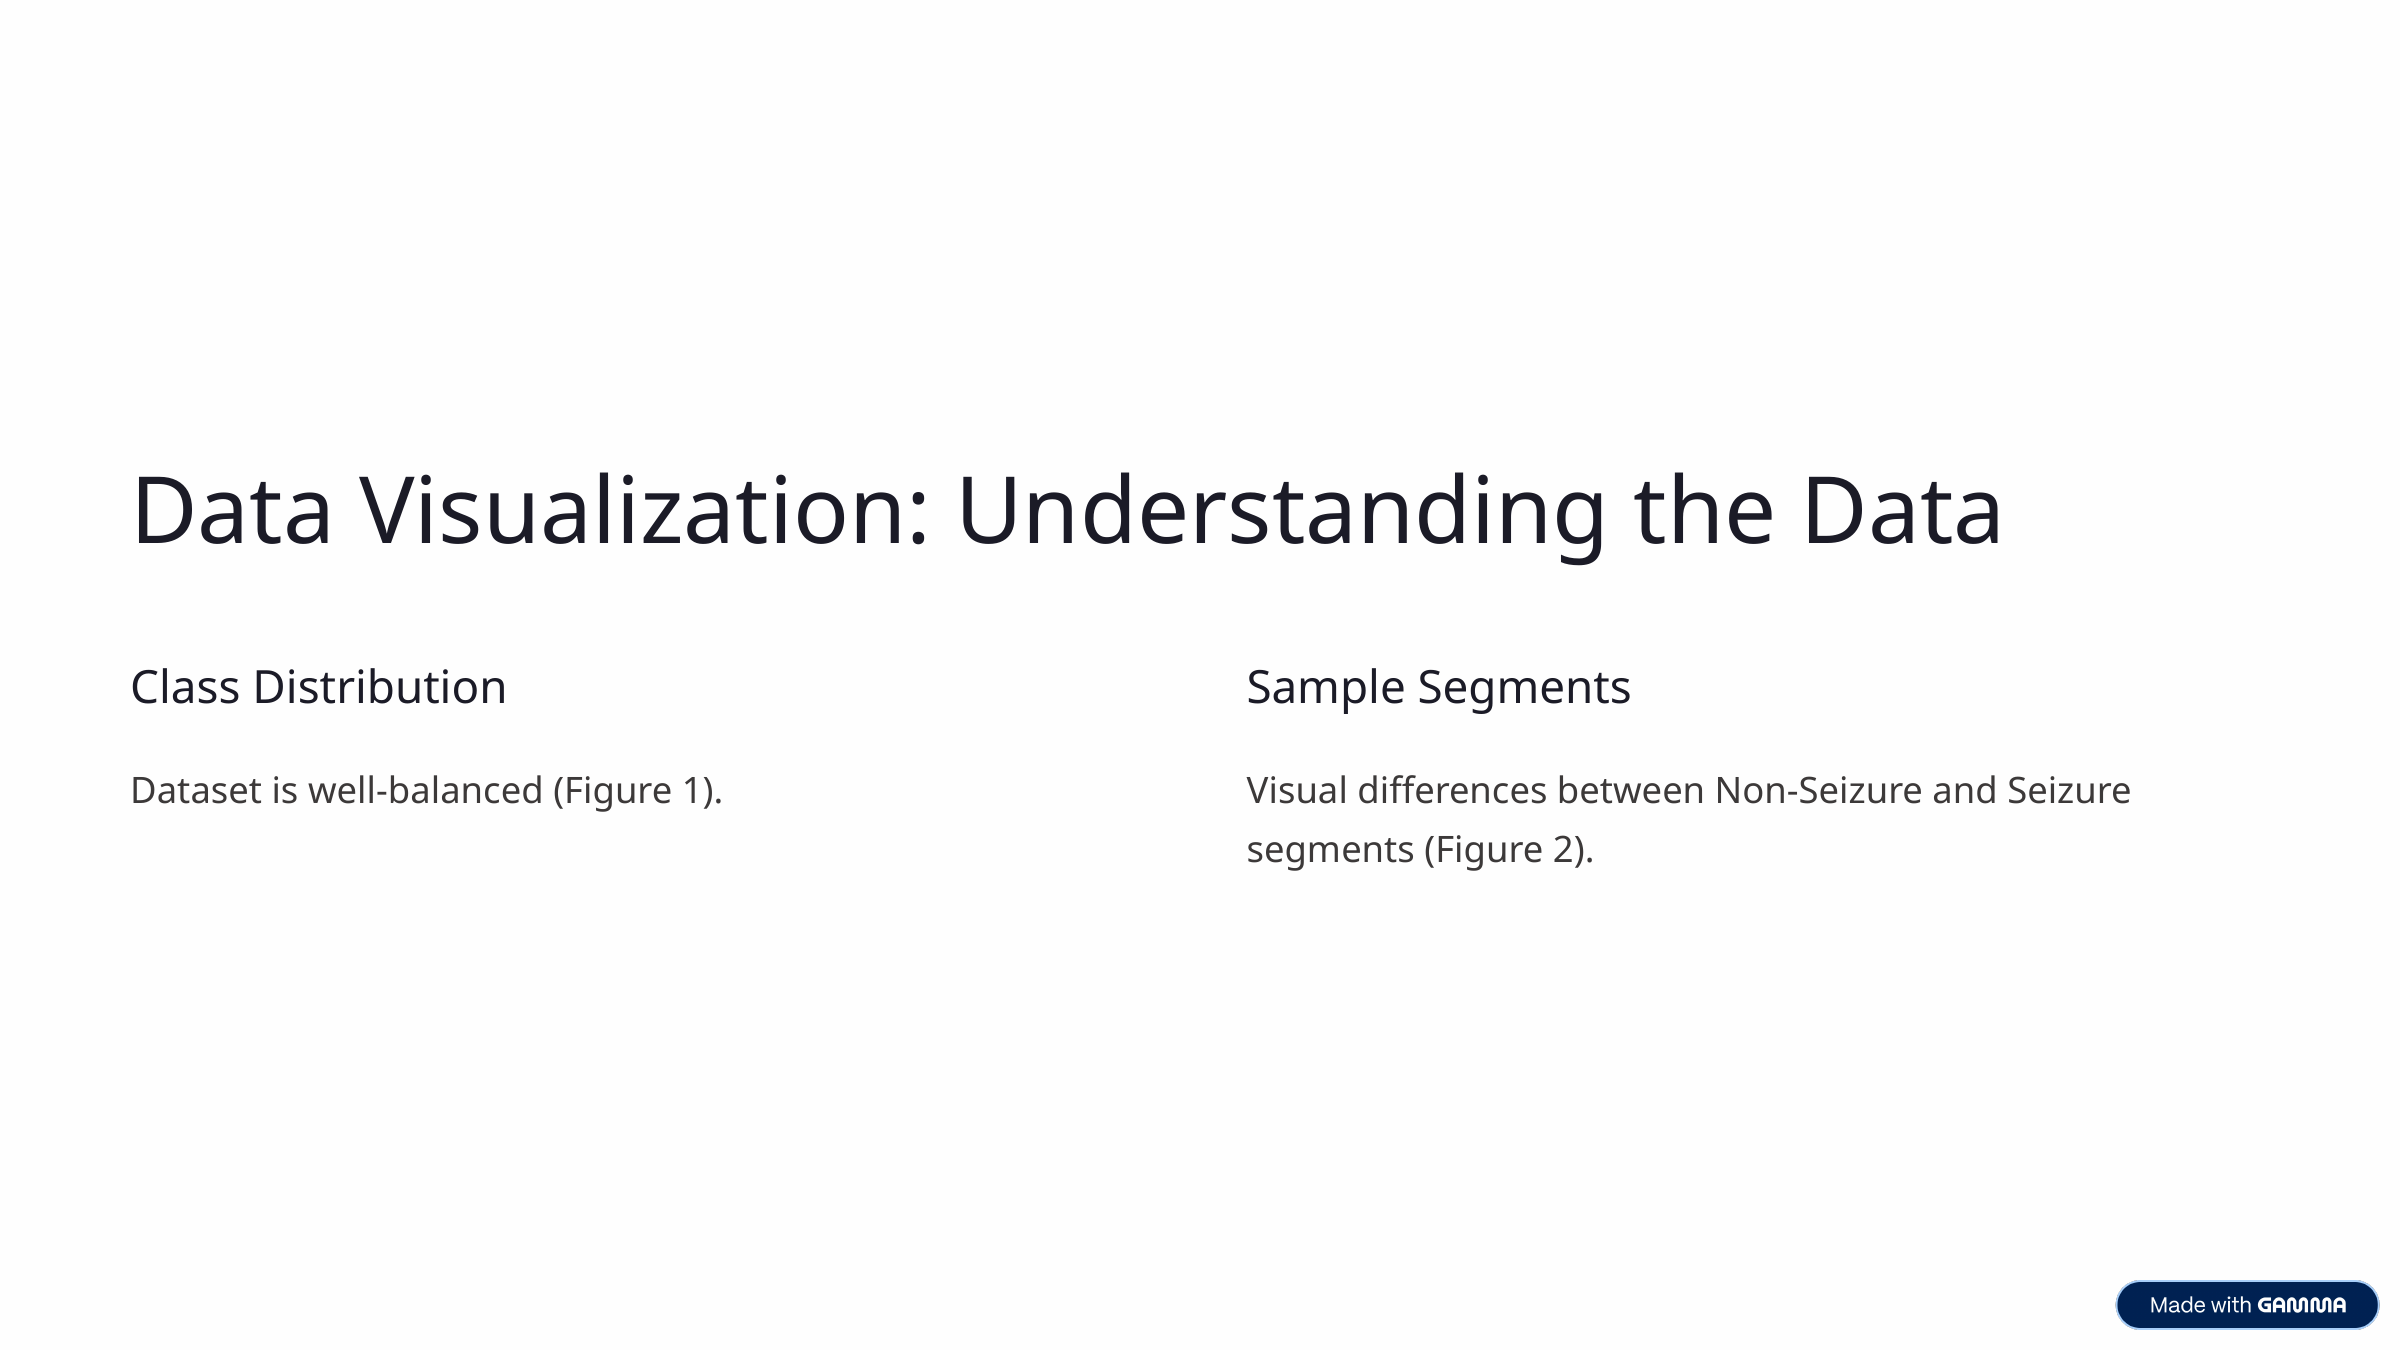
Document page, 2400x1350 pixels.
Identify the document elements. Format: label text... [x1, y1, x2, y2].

text_box Visual differences between Non-Seizure and Seizure segments (Figure 2). [1246, 751, 2271, 871]
text_box Dataset is well-balanced (Figure 1). [130, 751, 1155, 811]
text_box Class Distribution [130, 655, 596, 714]
text_box Data Visualization: Understanding the Data [130, 446, 1953, 563]
picture [2106, 1271, 2389, 1339]
text_box Sample Segments [1246, 655, 1712, 714]
